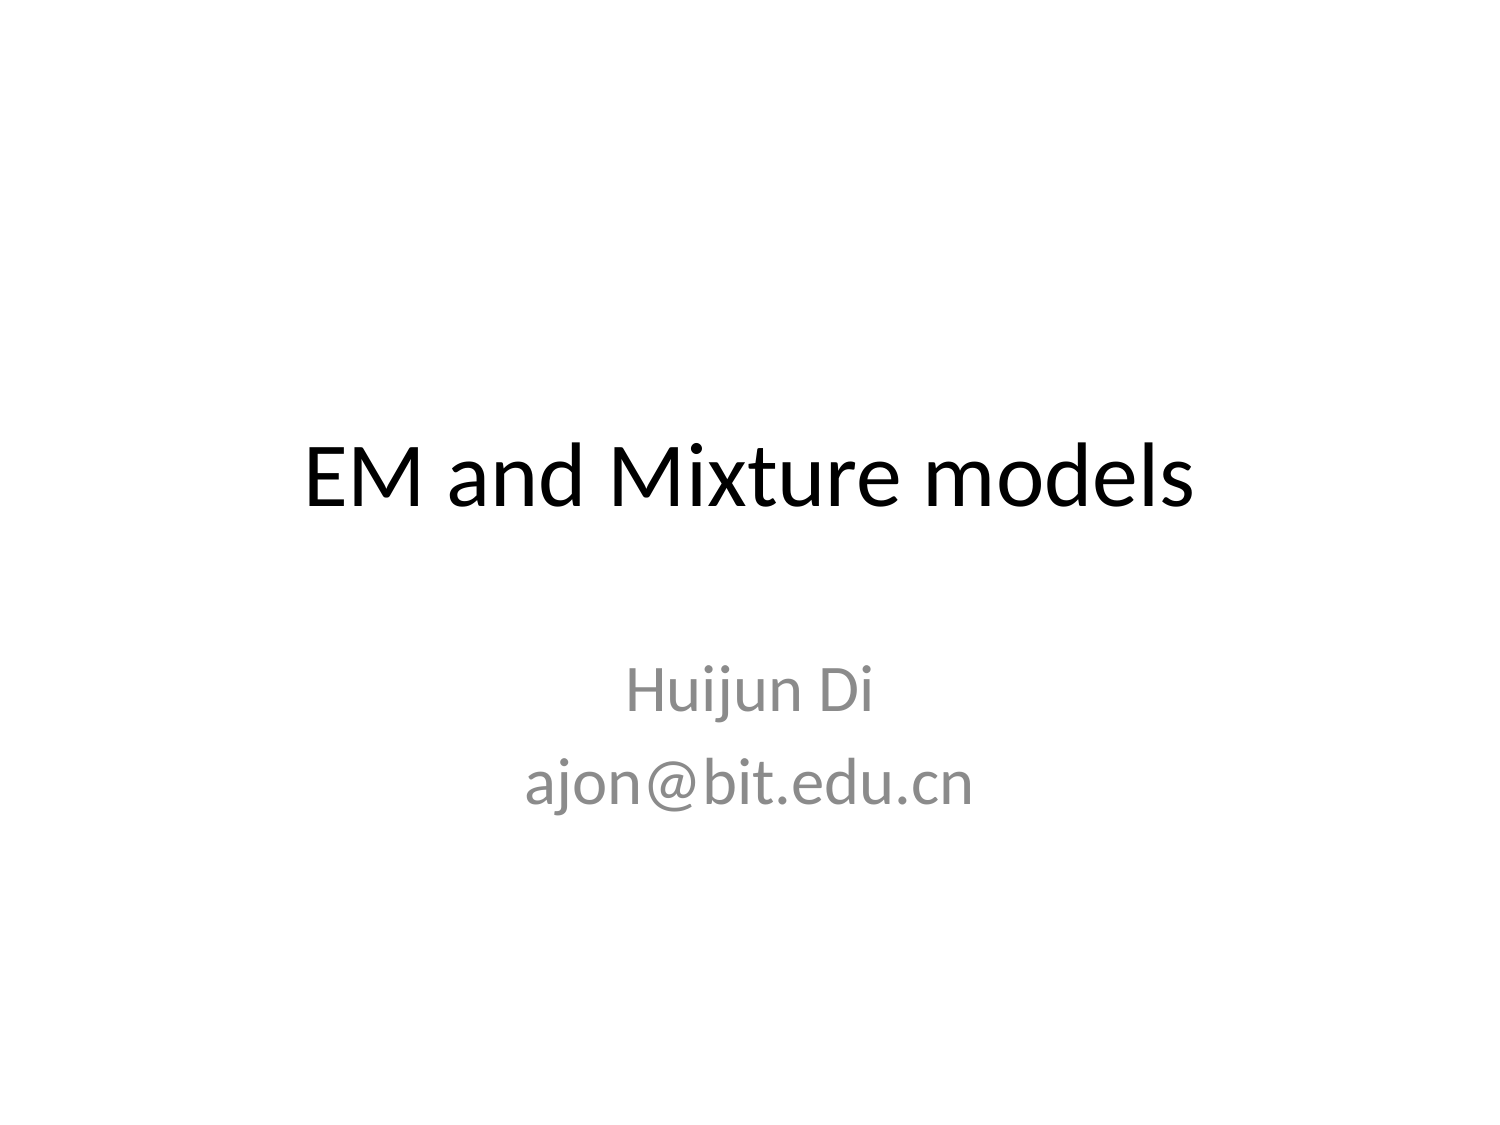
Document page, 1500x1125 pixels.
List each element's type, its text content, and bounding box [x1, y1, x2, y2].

subtitle Huijun Di ajon@bit.edu.cn [225, 637, 1275, 925]
title EM and Mixture models [112, 349, 1388, 591]
